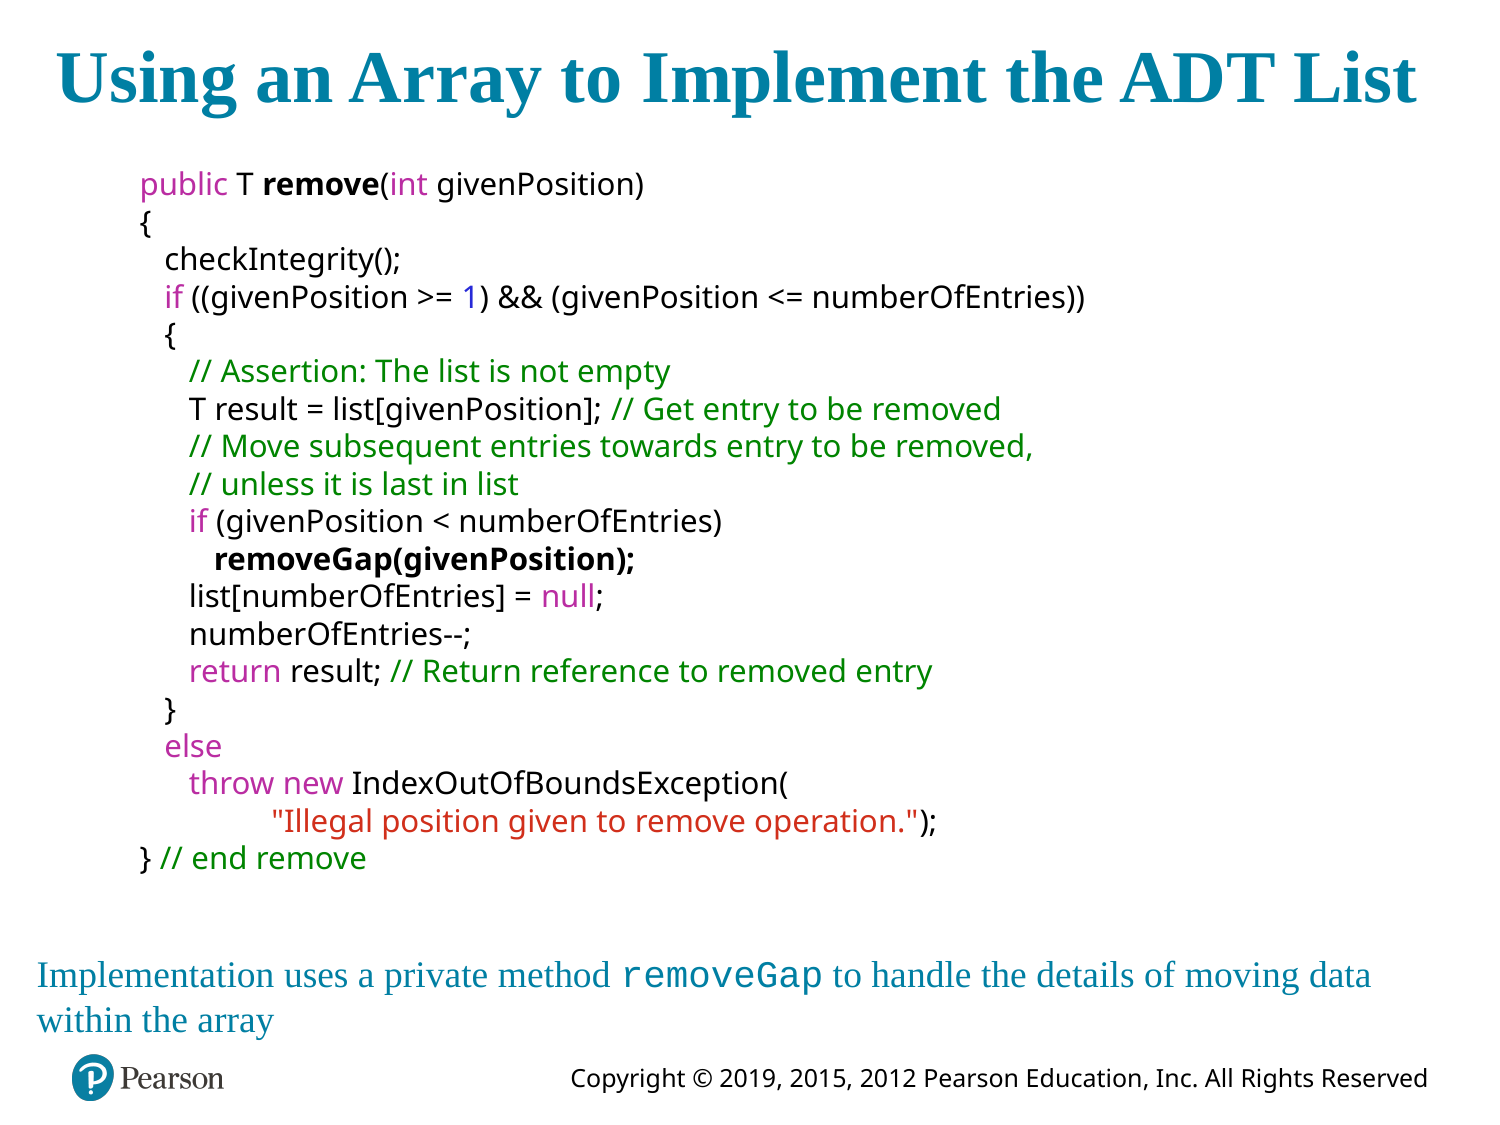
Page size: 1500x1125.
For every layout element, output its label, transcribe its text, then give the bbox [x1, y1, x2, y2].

picture [80, 1063, 106, 1088]
list Implementation uses a private method removeGap to handle the details of moving data within the array [21, 921, 1458, 1056]
picture [98, 1056, 224, 1101]
title Using an Array to Implement the ADT List [40, 0, 1438, 133]
picture [72, 1056, 83, 1070]
picture [72, 1087, 83, 1101]
text_box public T remove(int givenPosition) { checkIntegrity(); if ((givenPosition >= 1) && (givenPosition <= numberOfEntries)) { // Assertion: The list is not empty T result = list[givenPosition]; // Get entry to be removed // Move subsequent entries towards entry to be removed, // unless it is last in list if (givenPosition < numberOfEntries) removeGap(givenPosition); list[numberOfEntries] = null; numberOfEntries--; return result; // Return reference to removed entry } else throw new IndexOutOfBoundsException( "Illegal position given to remove operation."); } // end remove [132, 157, 1094, 884]
